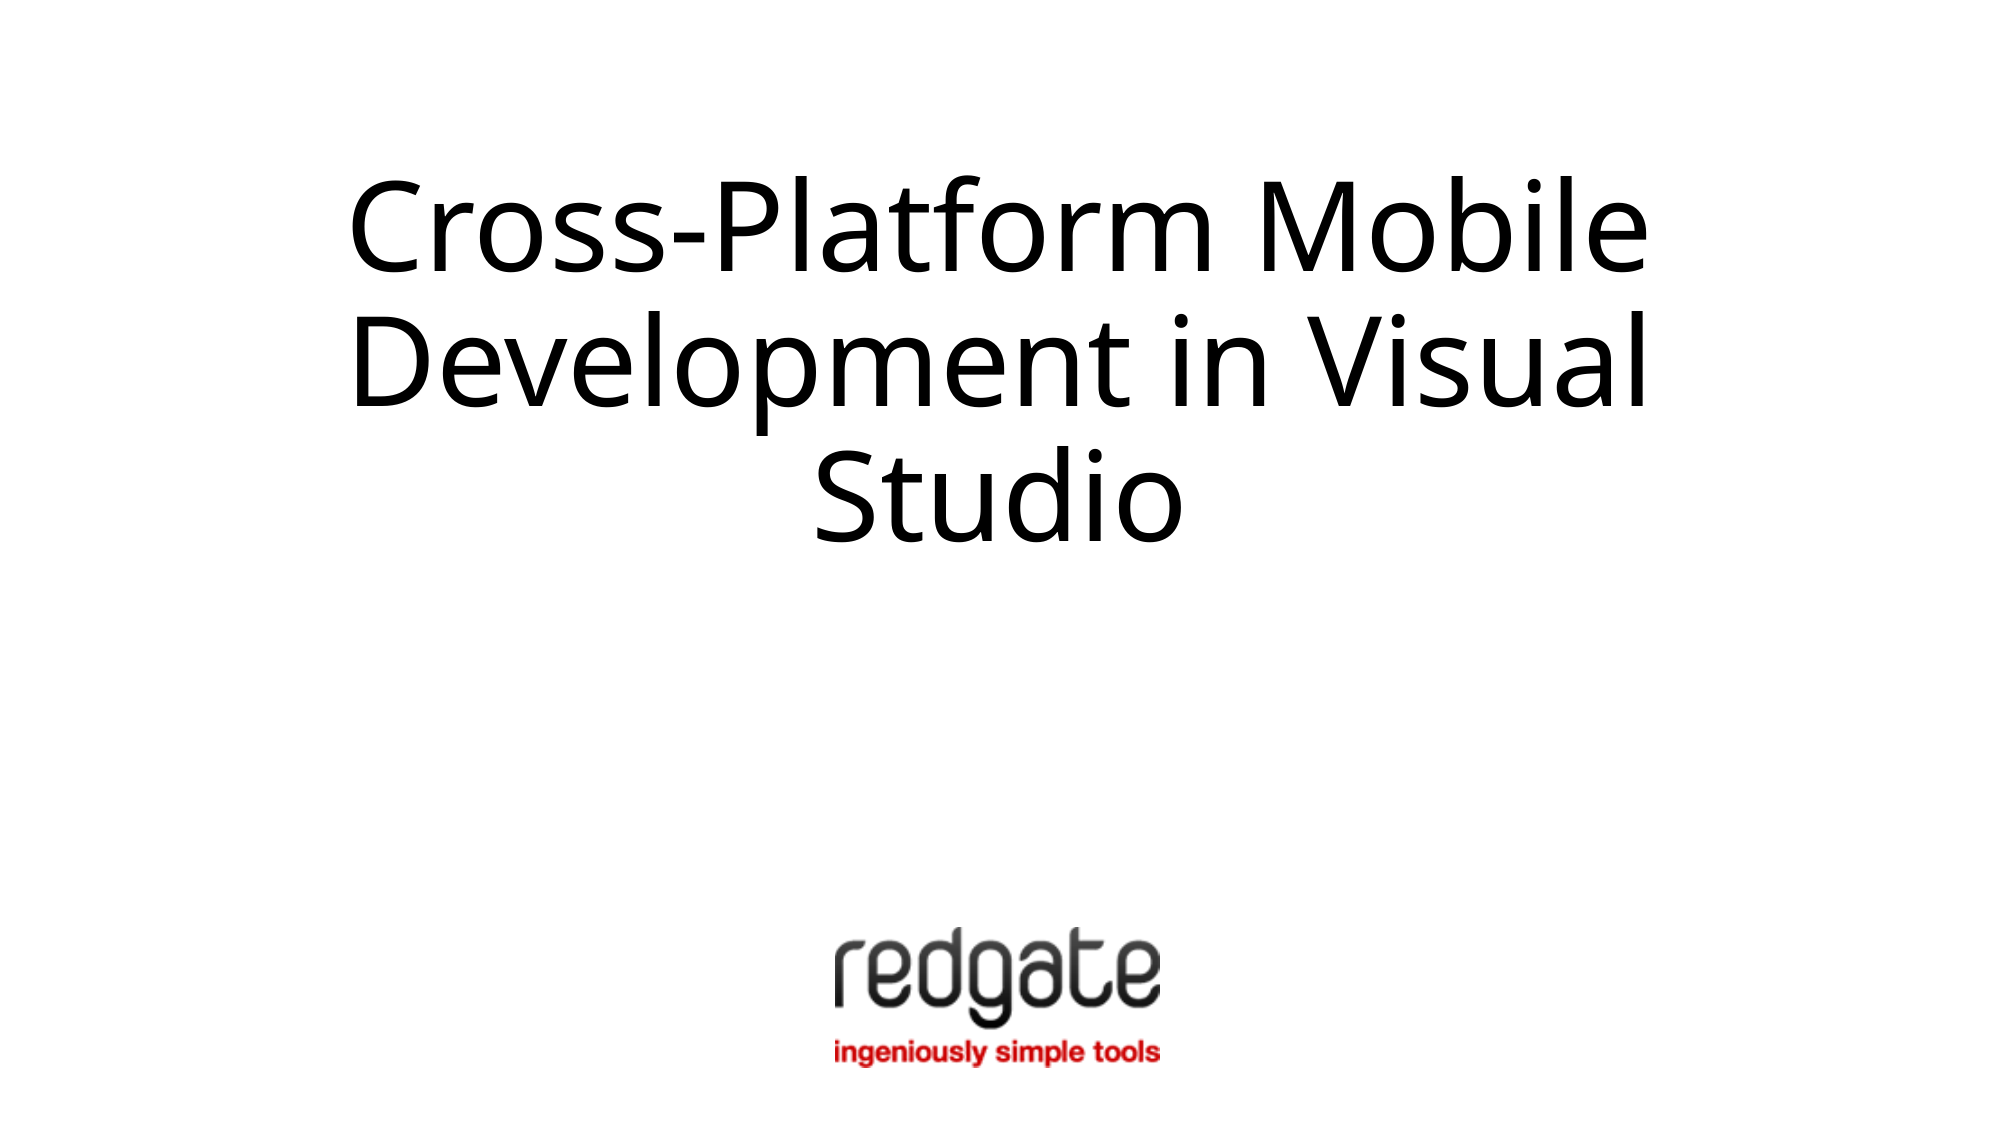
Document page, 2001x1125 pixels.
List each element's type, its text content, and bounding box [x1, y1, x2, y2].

picture [835, 927, 1160, 1068]
title Cross-Platform Mobile Development in Visual Studio [249, 184, 1750, 576]
